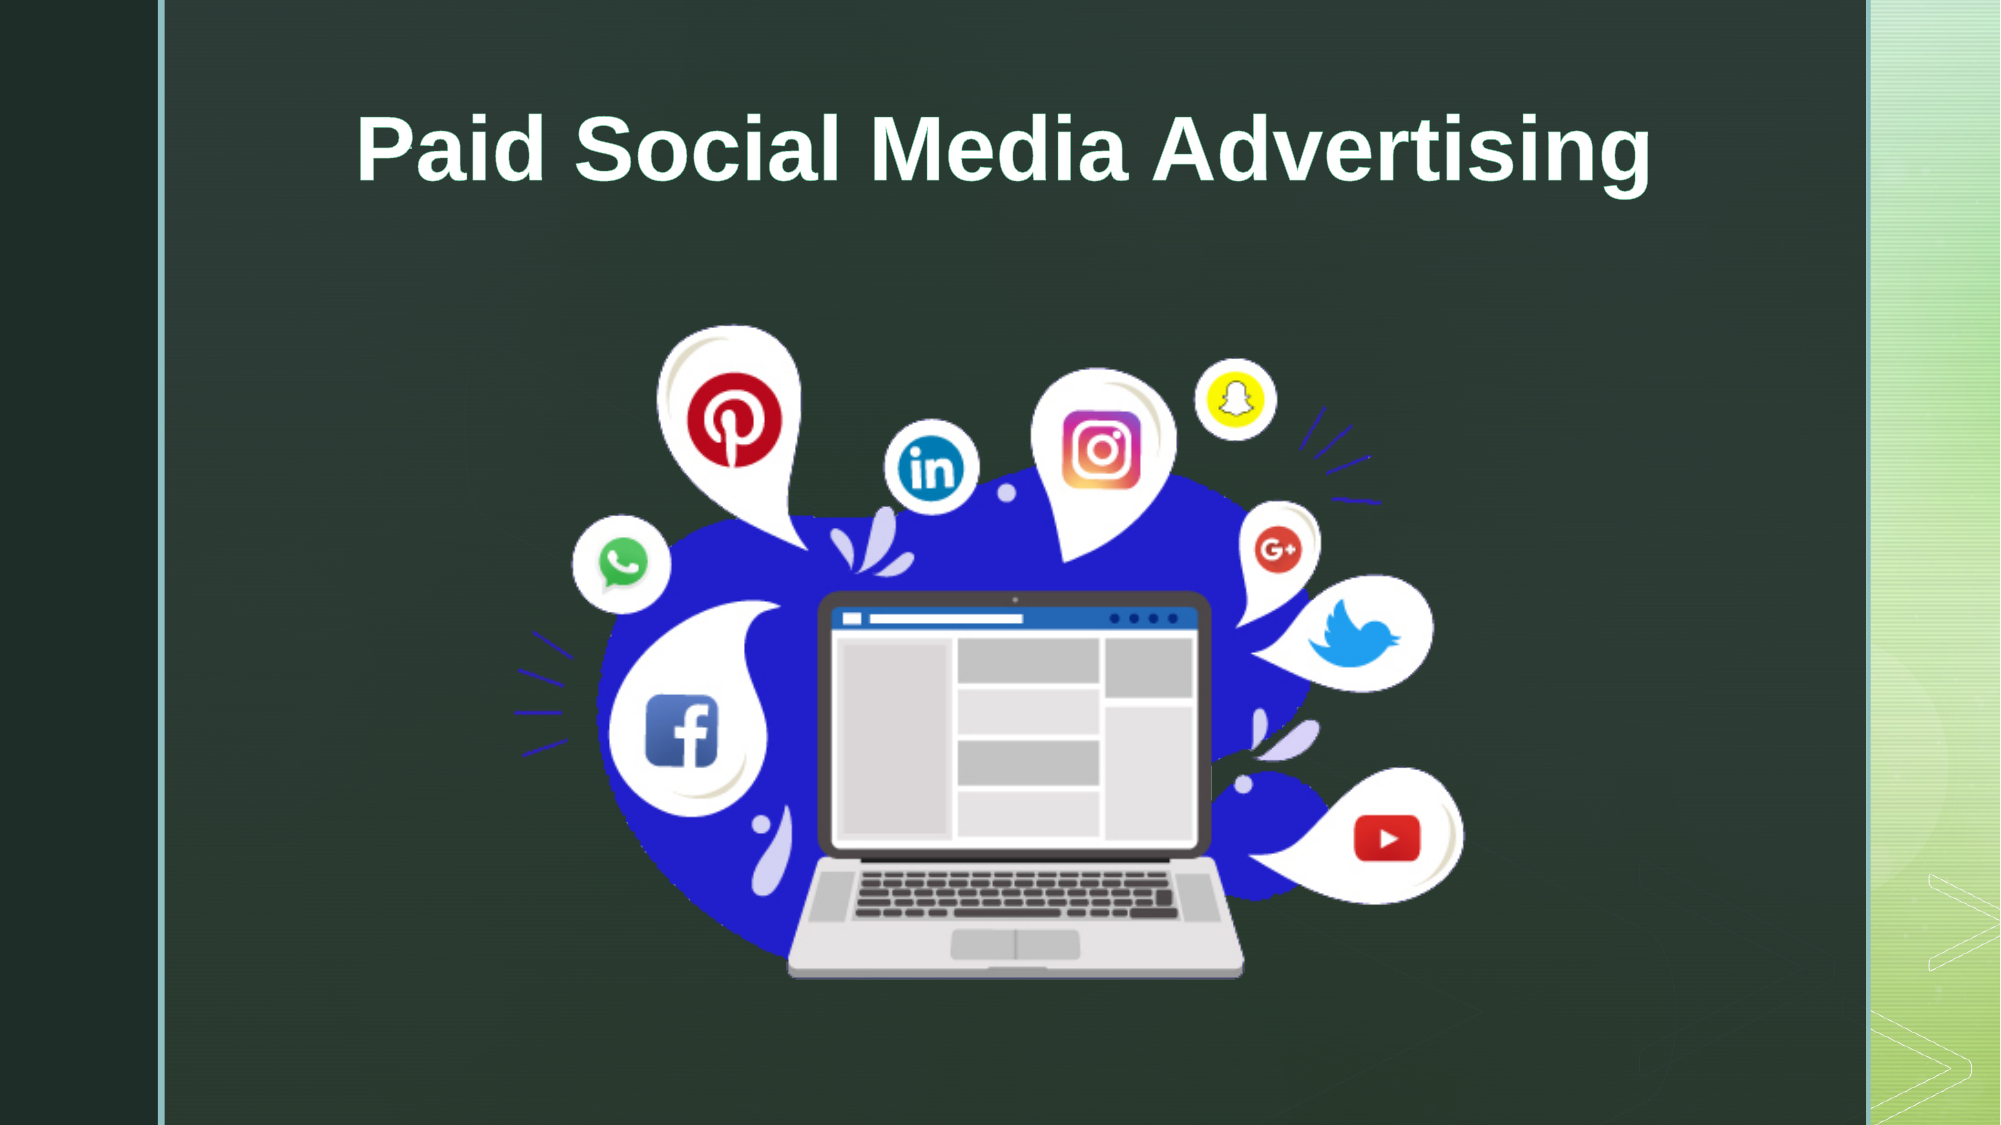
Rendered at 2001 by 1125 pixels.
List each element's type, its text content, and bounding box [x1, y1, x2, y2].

text_box Paid Social Media Advertising [319, 81, 1691, 207]
picture [1871, 0, 2001, 1125]
picture [504, 306, 1471, 1000]
